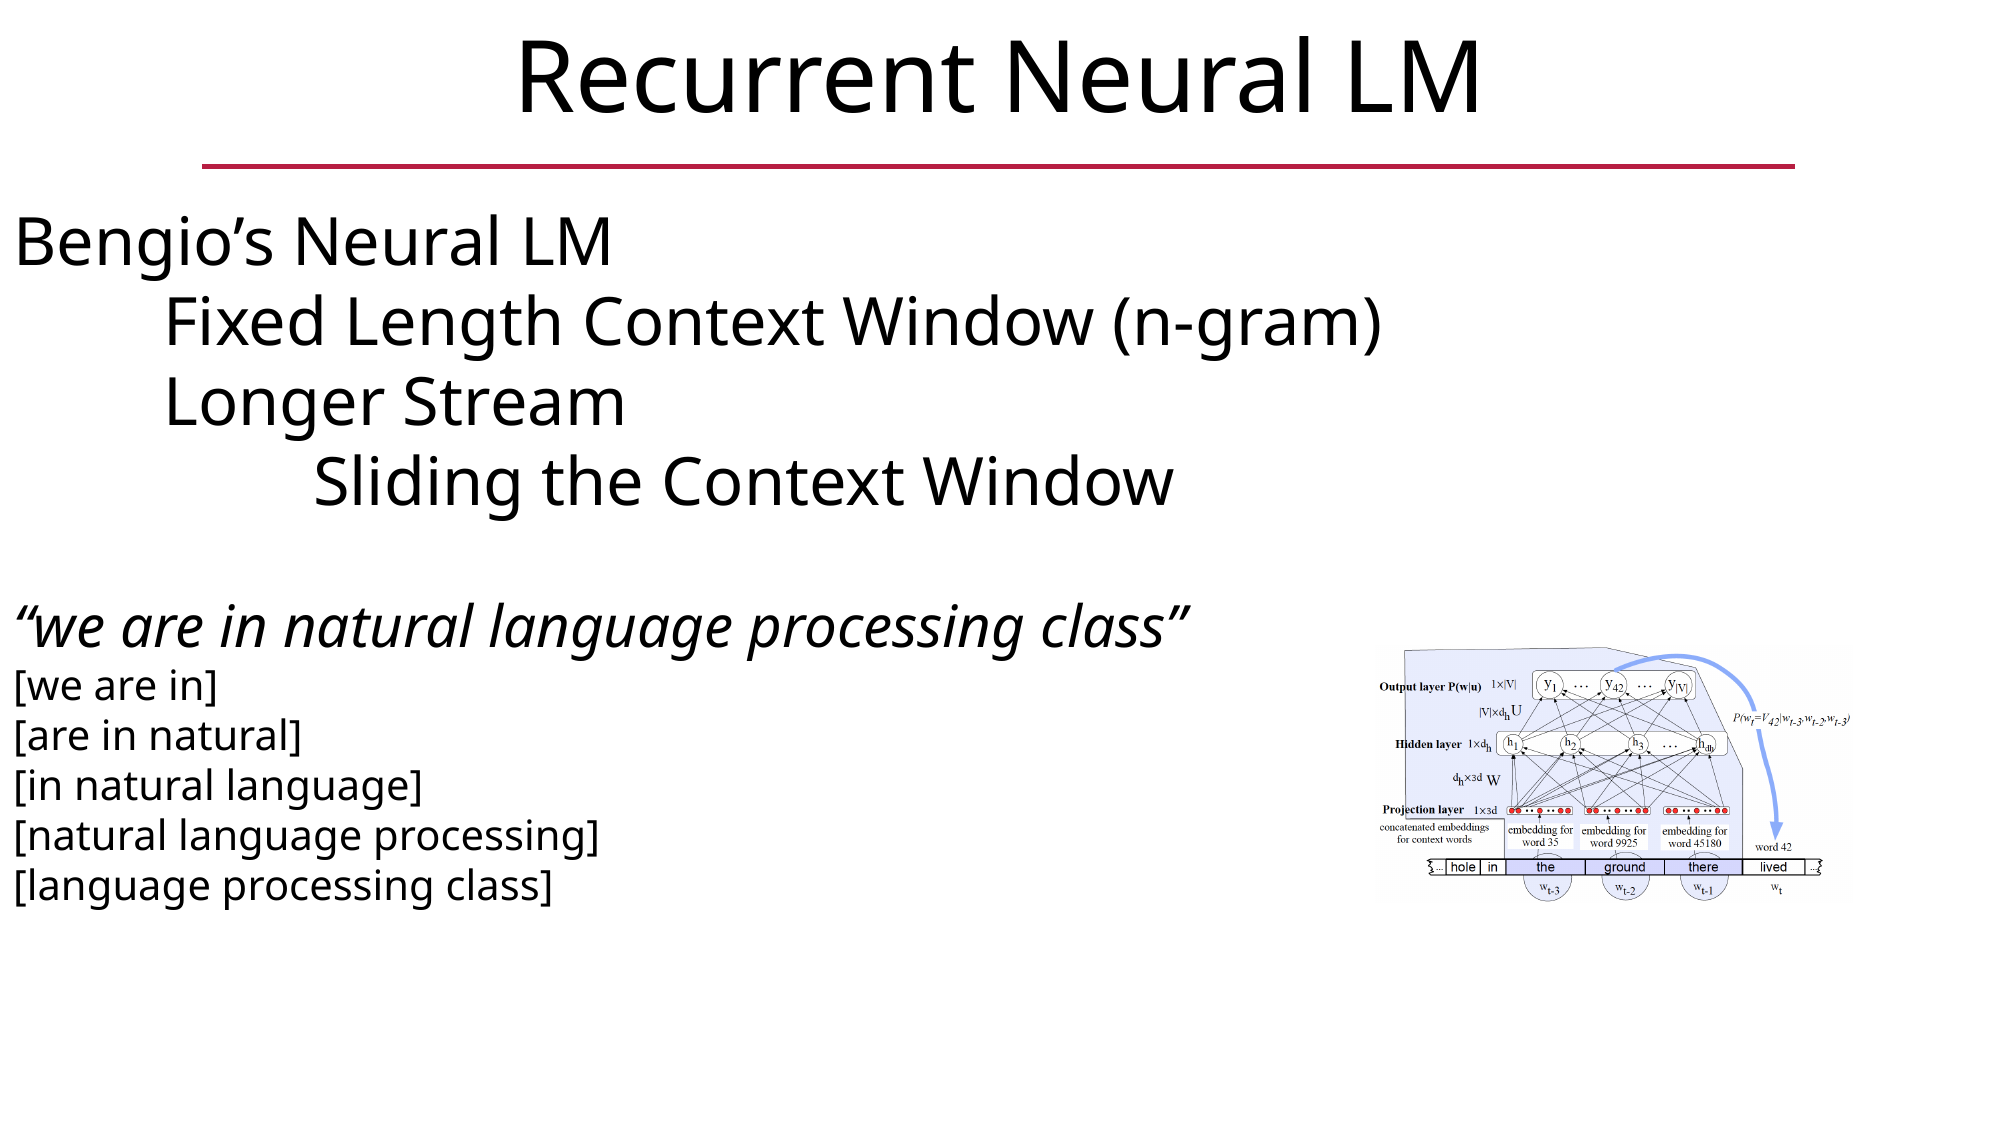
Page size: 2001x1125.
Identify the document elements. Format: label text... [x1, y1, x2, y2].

text_box Recurrent Neural LM [0, 5, 2000, 141]
picture [1374, 644, 1854, 903]
text_box Bengio’s Neural LM Fixed Length Context Window (n-gram) Longer Stream Sliding the Context Window “we are in natural language processing class” [we are in] [are in natural] [in natural language] [natural language processing] [language processing class] [0, 191, 1999, 1037]
